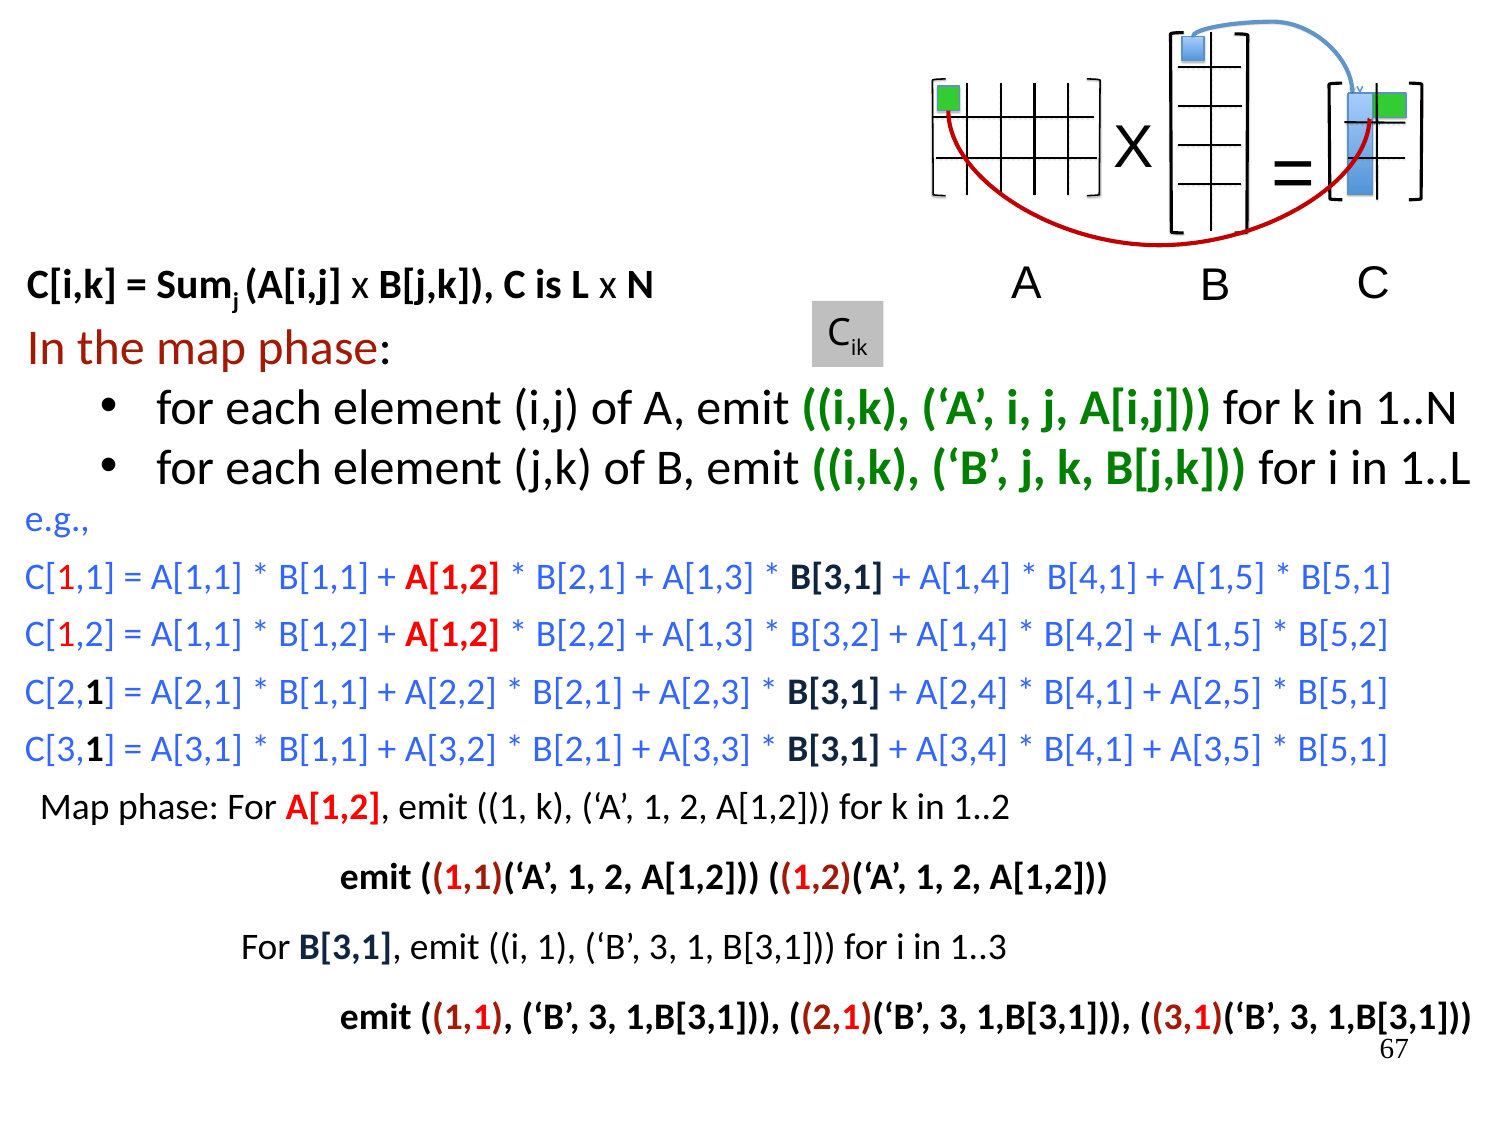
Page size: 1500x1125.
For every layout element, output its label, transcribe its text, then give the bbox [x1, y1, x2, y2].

text_box C[i,k] = Sumj (A[i,j] x B[j,k]), C is L x N In the map phase: for each element (i,j) of A, emit ((i,k), (‘A’, i, j, A[i,j])) for k in 1..N for each element (j,k) of B, emit ((i,k), (‘B’, j, k, B[j,k])) for i in 1..L e.g., C[1,1] = A[1,1] * B[1,1] + A[1,2] * B[2,1] + A[1,3] * B[3,1] + A[1,4] * B[4,1] + A[1,5] * B[5,1] C[1,2] = A[1,1] * B[1,2] + A[1,2] * B[2,2] + A[1,3] * B[3,2] + A[1,4] * B[4,2] + A[1,5] * B[5,2] C[2,1] = A[2,1] * B[1,1] + A[2,2] * B[2,1] + A[2,3] * B[3,1] + A[2,4] * B[4,1] + A[2,5] * B[5,1] C[3,1] = A[3,1] * B[1,1] + A[3,2] * B[2,1] + A[3,3] * B[3,1] + A[3,4] * B[4,1] + A[3,5] * B[5,1] Map phase: For A[1,2], emit ((1, k), (‘A’, 1, 2, A[1,2])) for k in 1..2 emit ((1,1)(‘A’, 1, 2, A[1,2])) ((1,2)(‘A’, 1, 2, A[1,2])) For B[3,1], emit ((i, 1), (‘B’, 3, 1, B[3,1])) for i in 1..3 emit ((1,1), (‘B’, 3, 1,B[3,1])), ((2,1)(‘B’, 3, 1,B[3,1])), ((3,1)(‘B’, 3, 1,B[3,1])) [24, 224, 1488, 1037]
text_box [928, 18, 1423, 301]
text_box Cik [812, 300, 884, 367]
slide_number ‹#› [1148, 1007, 1409, 1125]
